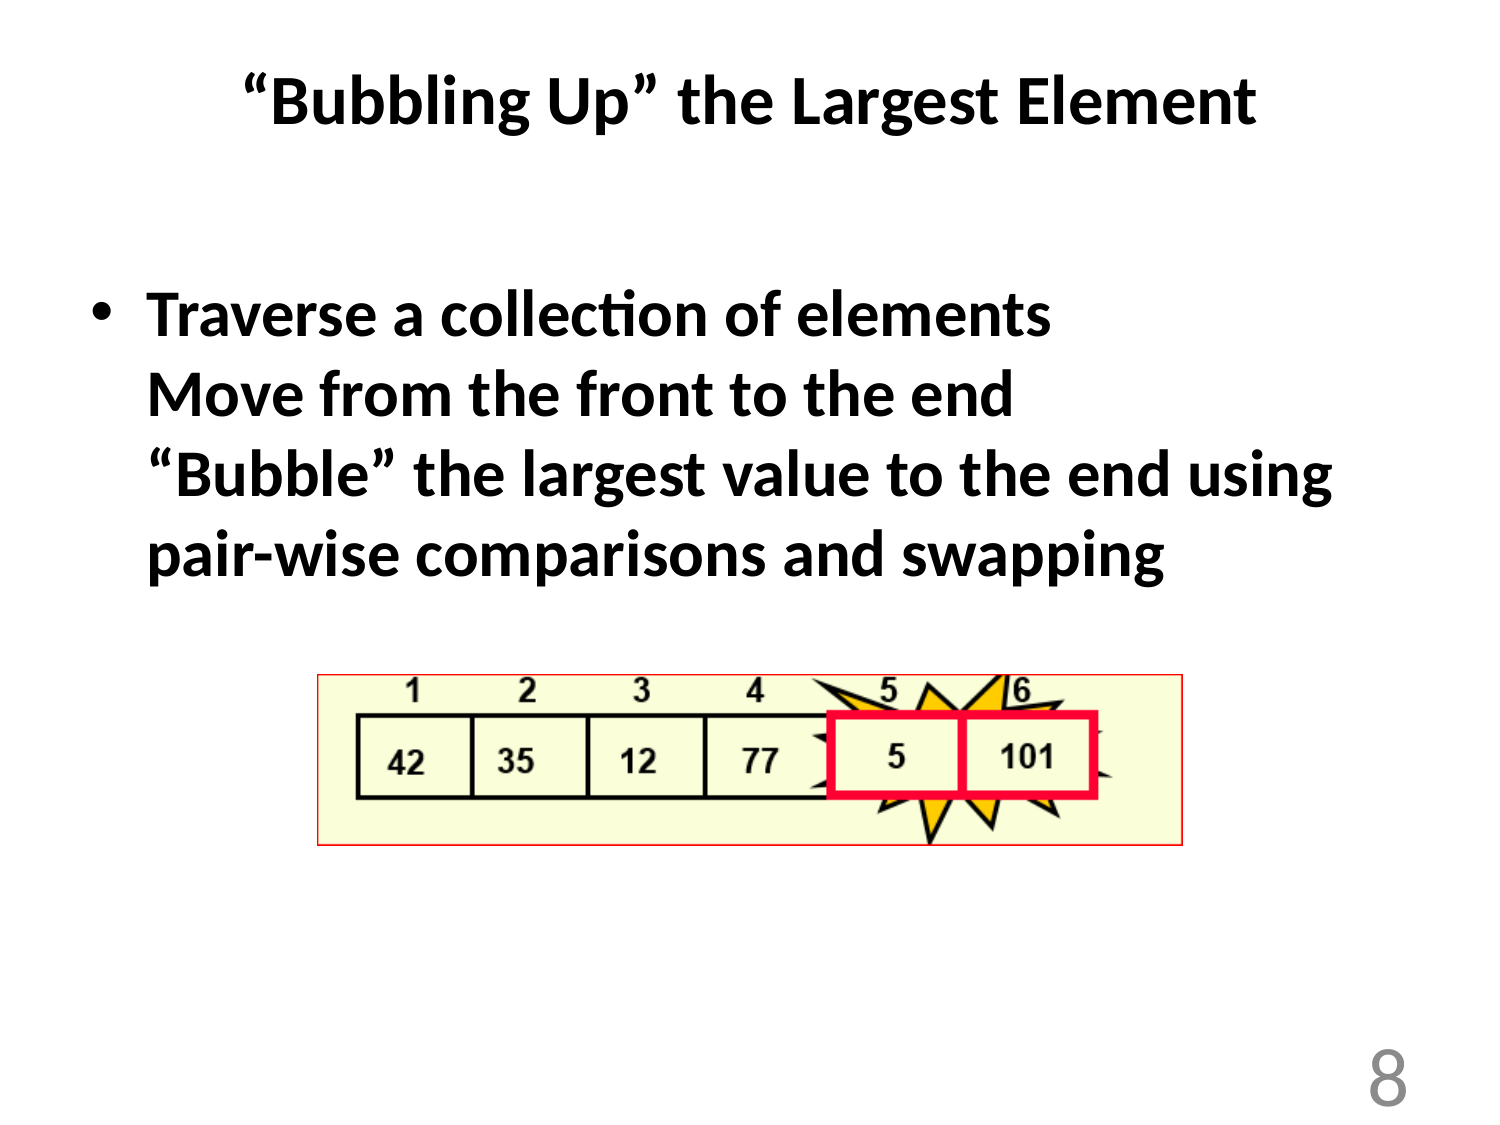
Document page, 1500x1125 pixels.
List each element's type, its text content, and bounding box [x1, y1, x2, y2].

list Traverse a collection of elements Move from the front to the end “Bubble” the largest value to the end using pair-wise comparisons and swapping [75, 262, 1425, 1005]
picture [316, 674, 1184, 846]
slide_number 8 [1074, 1042, 1425, 1103]
title “Bubbling Up” the Largest Element [75, 45, 1425, 233]
